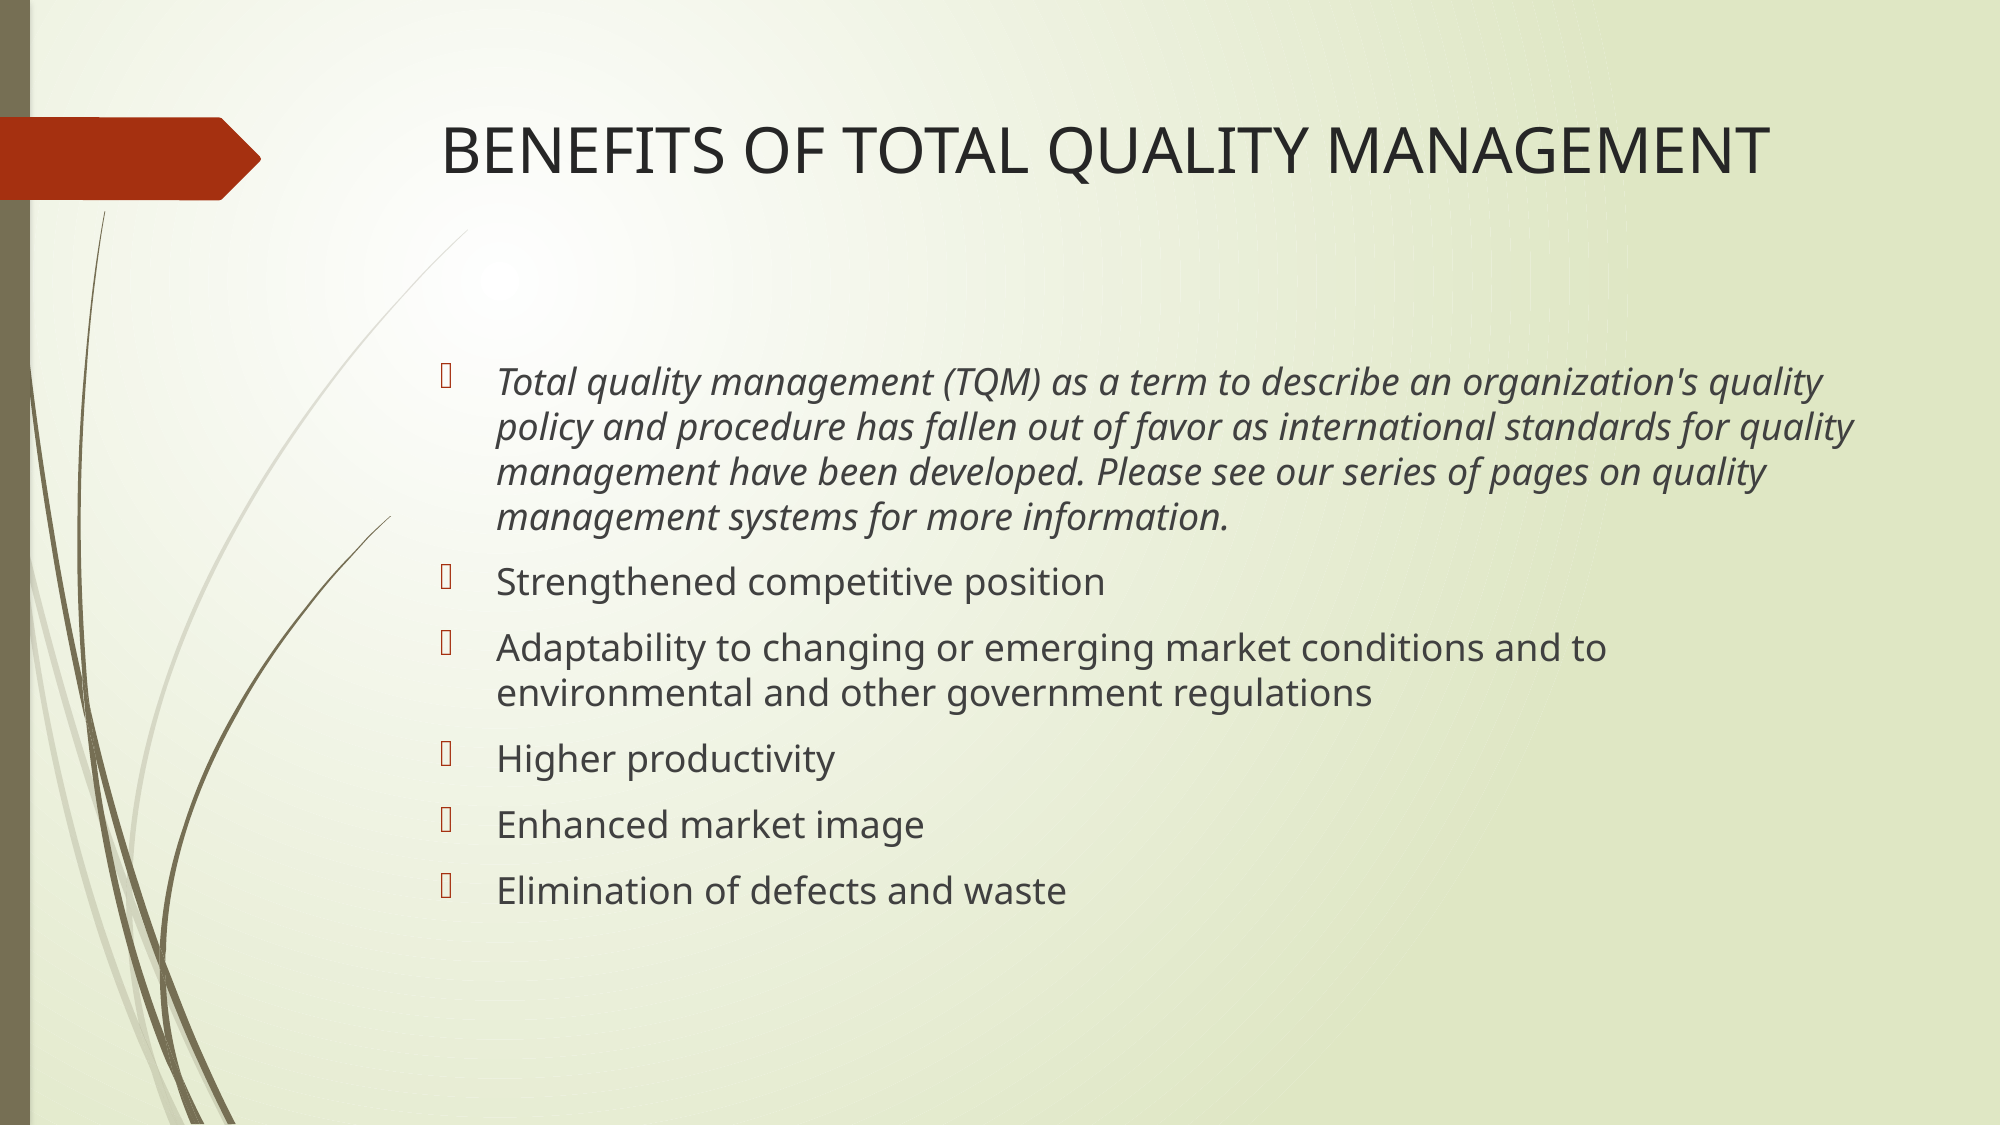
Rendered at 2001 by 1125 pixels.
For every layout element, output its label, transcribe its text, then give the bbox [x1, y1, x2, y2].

title BENEFITS OF TOTAL QUALITY MANAGEMENT [425, 102, 1888, 313]
list Total quality management (TQM) as a term to describe an organization's quality policy and procedure has fallen out of favor as international standards for quality management have been developed. Please see our series of pages on quality management systems for more information. Strengthened competitive position Adaptability to changing or emerging market conditions and to environmental and other government regulations Higher productivity Enhanced market image Elimination of defects and waste [424, 350, 1888, 970]
